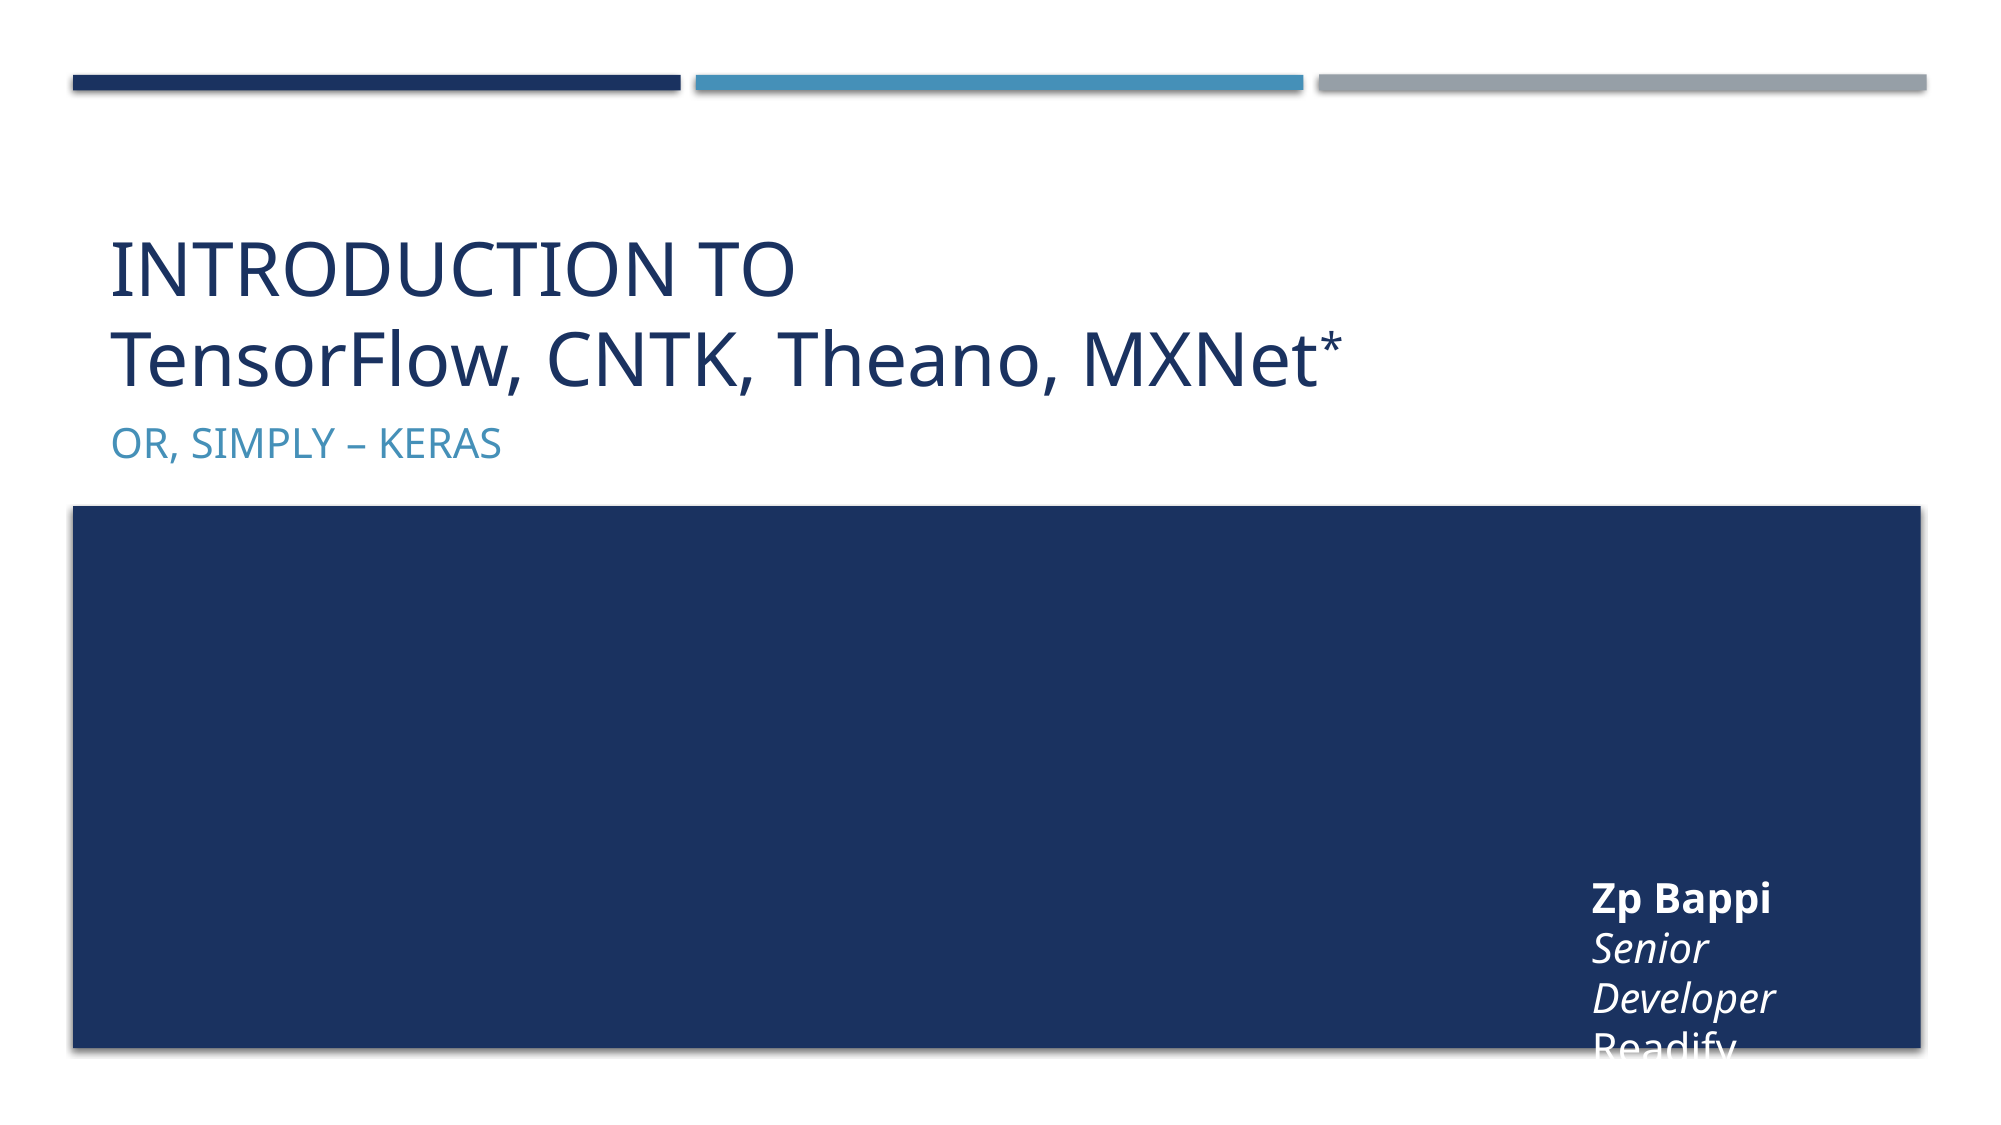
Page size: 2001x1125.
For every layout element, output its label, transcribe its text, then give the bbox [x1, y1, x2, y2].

subtitle Or, simply – keras [95, 409, 1899, 507]
text_box Zp Bappi Senior Developer Readify [1577, 864, 1908, 1080]
title Introduction to TensorFlow, CNTK, Theano, MXNet* [95, 167, 1899, 409]
